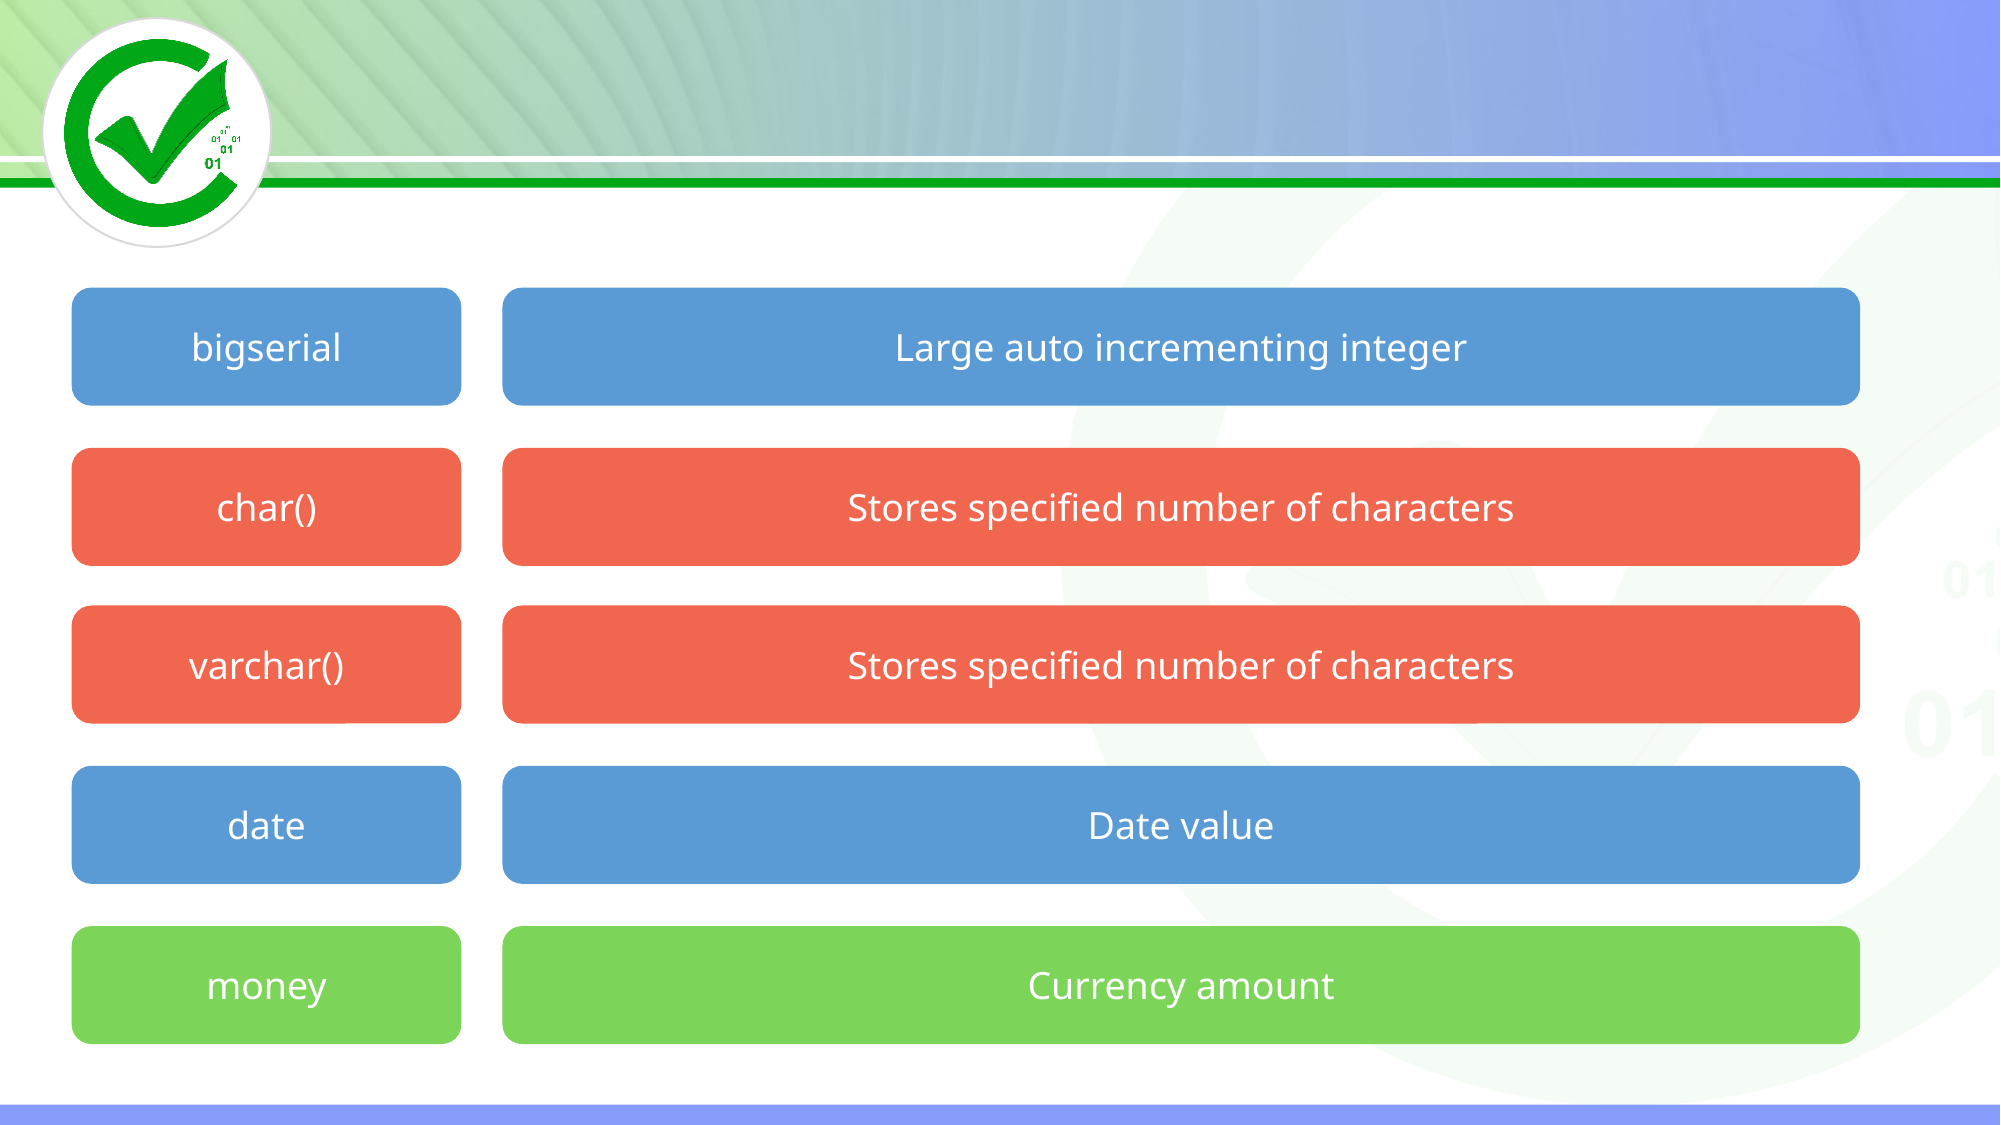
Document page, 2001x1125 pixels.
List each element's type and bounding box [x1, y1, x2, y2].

text_box [502, 287, 1861, 1045]
text_box [71, 287, 462, 1045]
picture [0, 163, 50, 178]
picture [0, 0, 2001, 1105]
